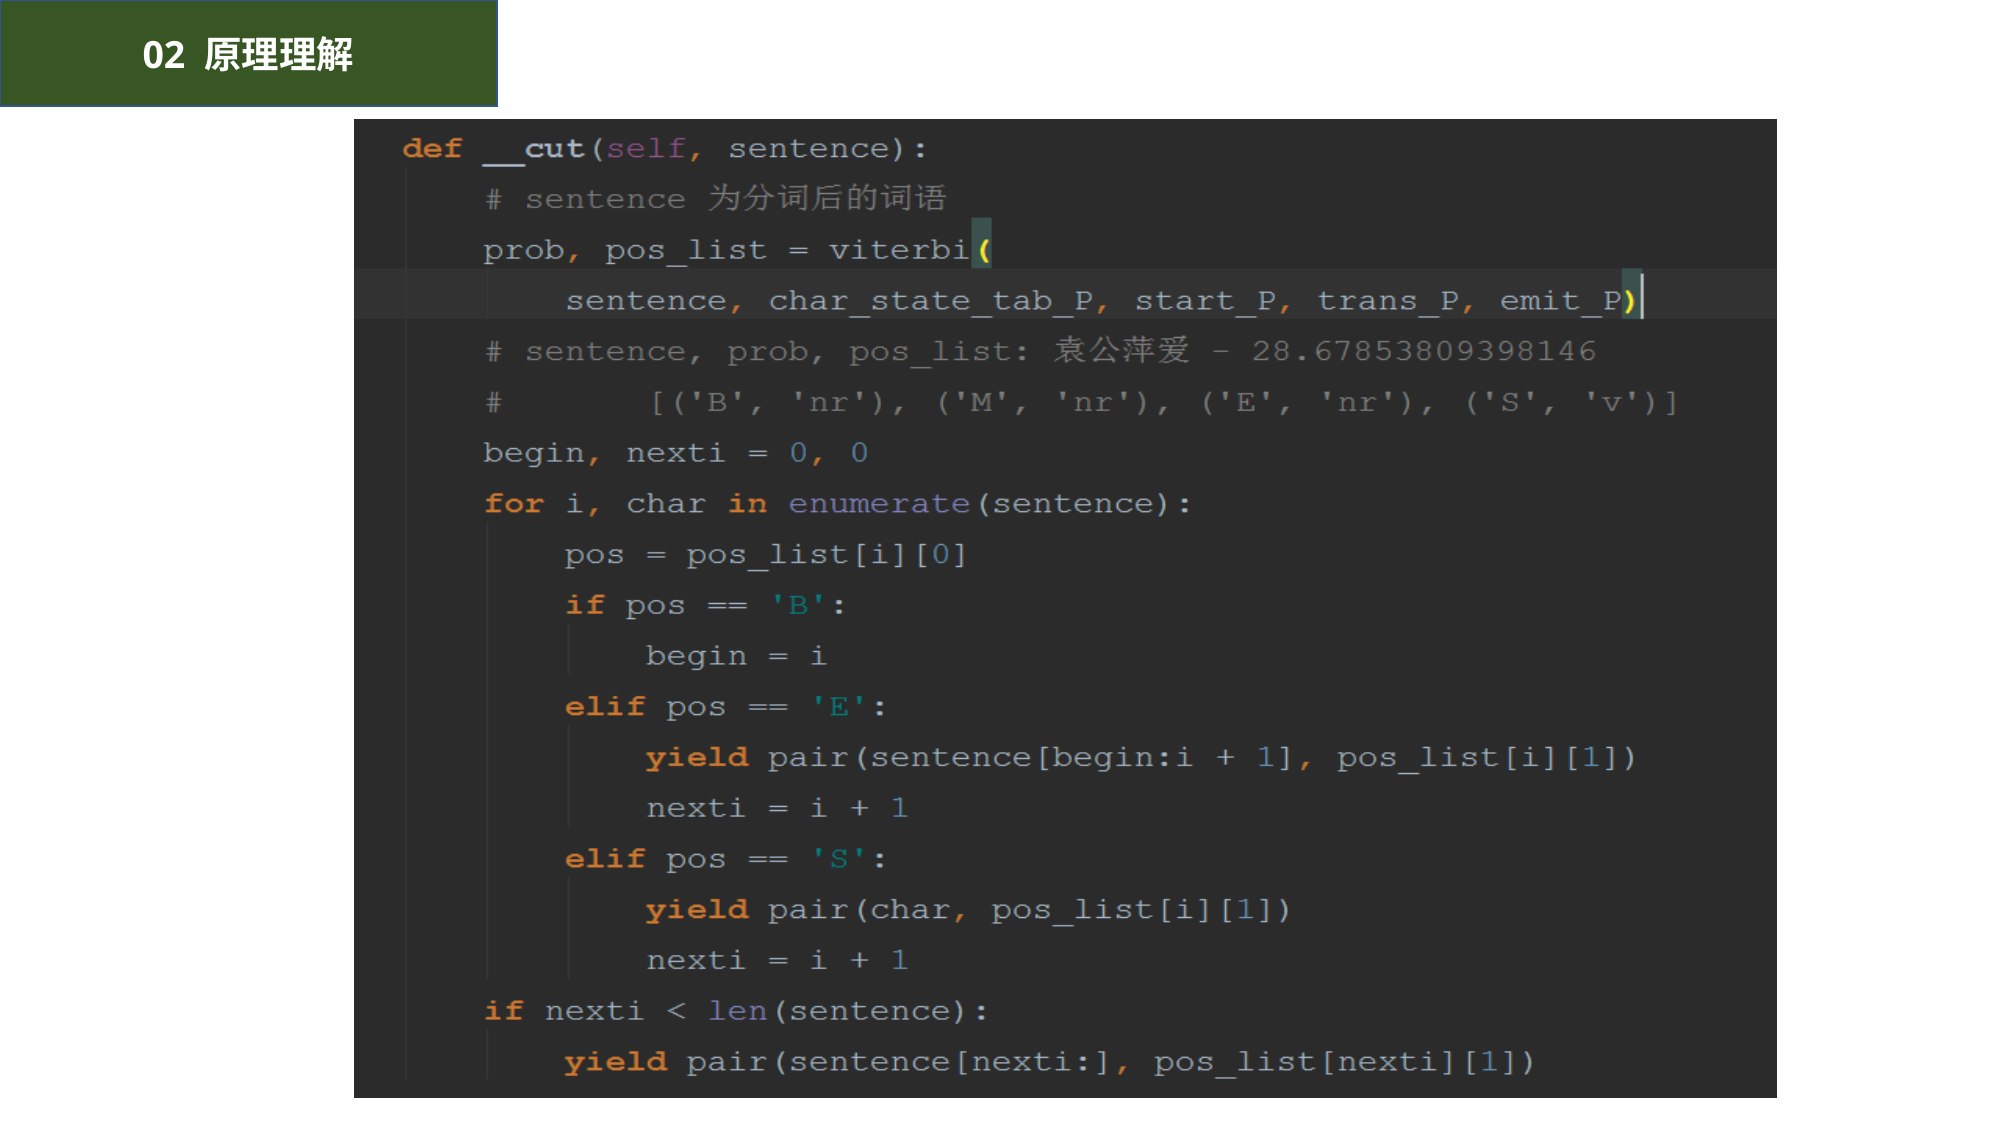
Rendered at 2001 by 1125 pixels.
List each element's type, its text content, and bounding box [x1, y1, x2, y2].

text_box 02 原理理解 [0, 0, 498, 107]
picture [354, 119, 1777, 1098]
